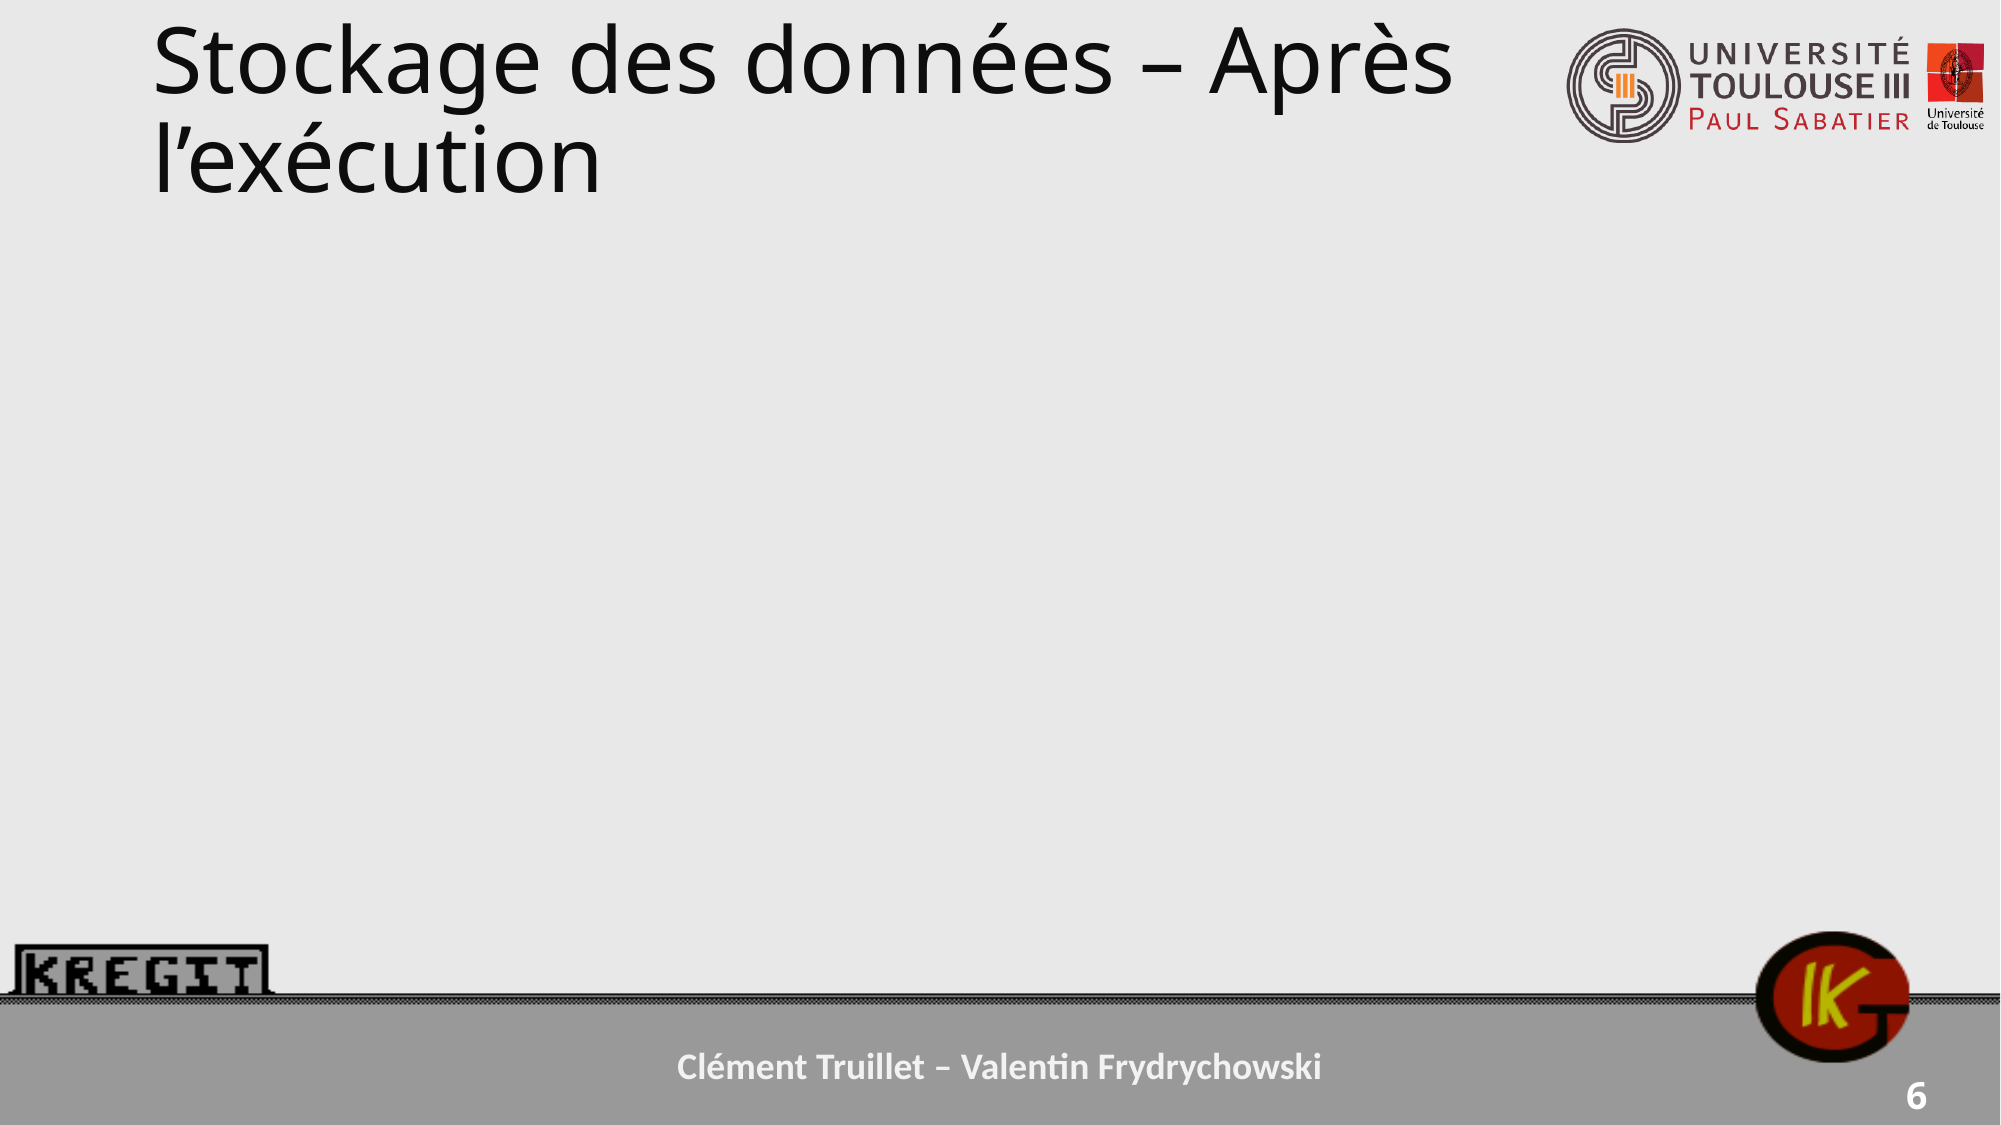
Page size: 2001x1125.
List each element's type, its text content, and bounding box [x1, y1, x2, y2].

picture [0, 0, 2001, 1125]
text_box 6 [1891, 1064, 2000, 1125]
title Stockage des données – Après l’exécution [137, 59, 1863, 278]
